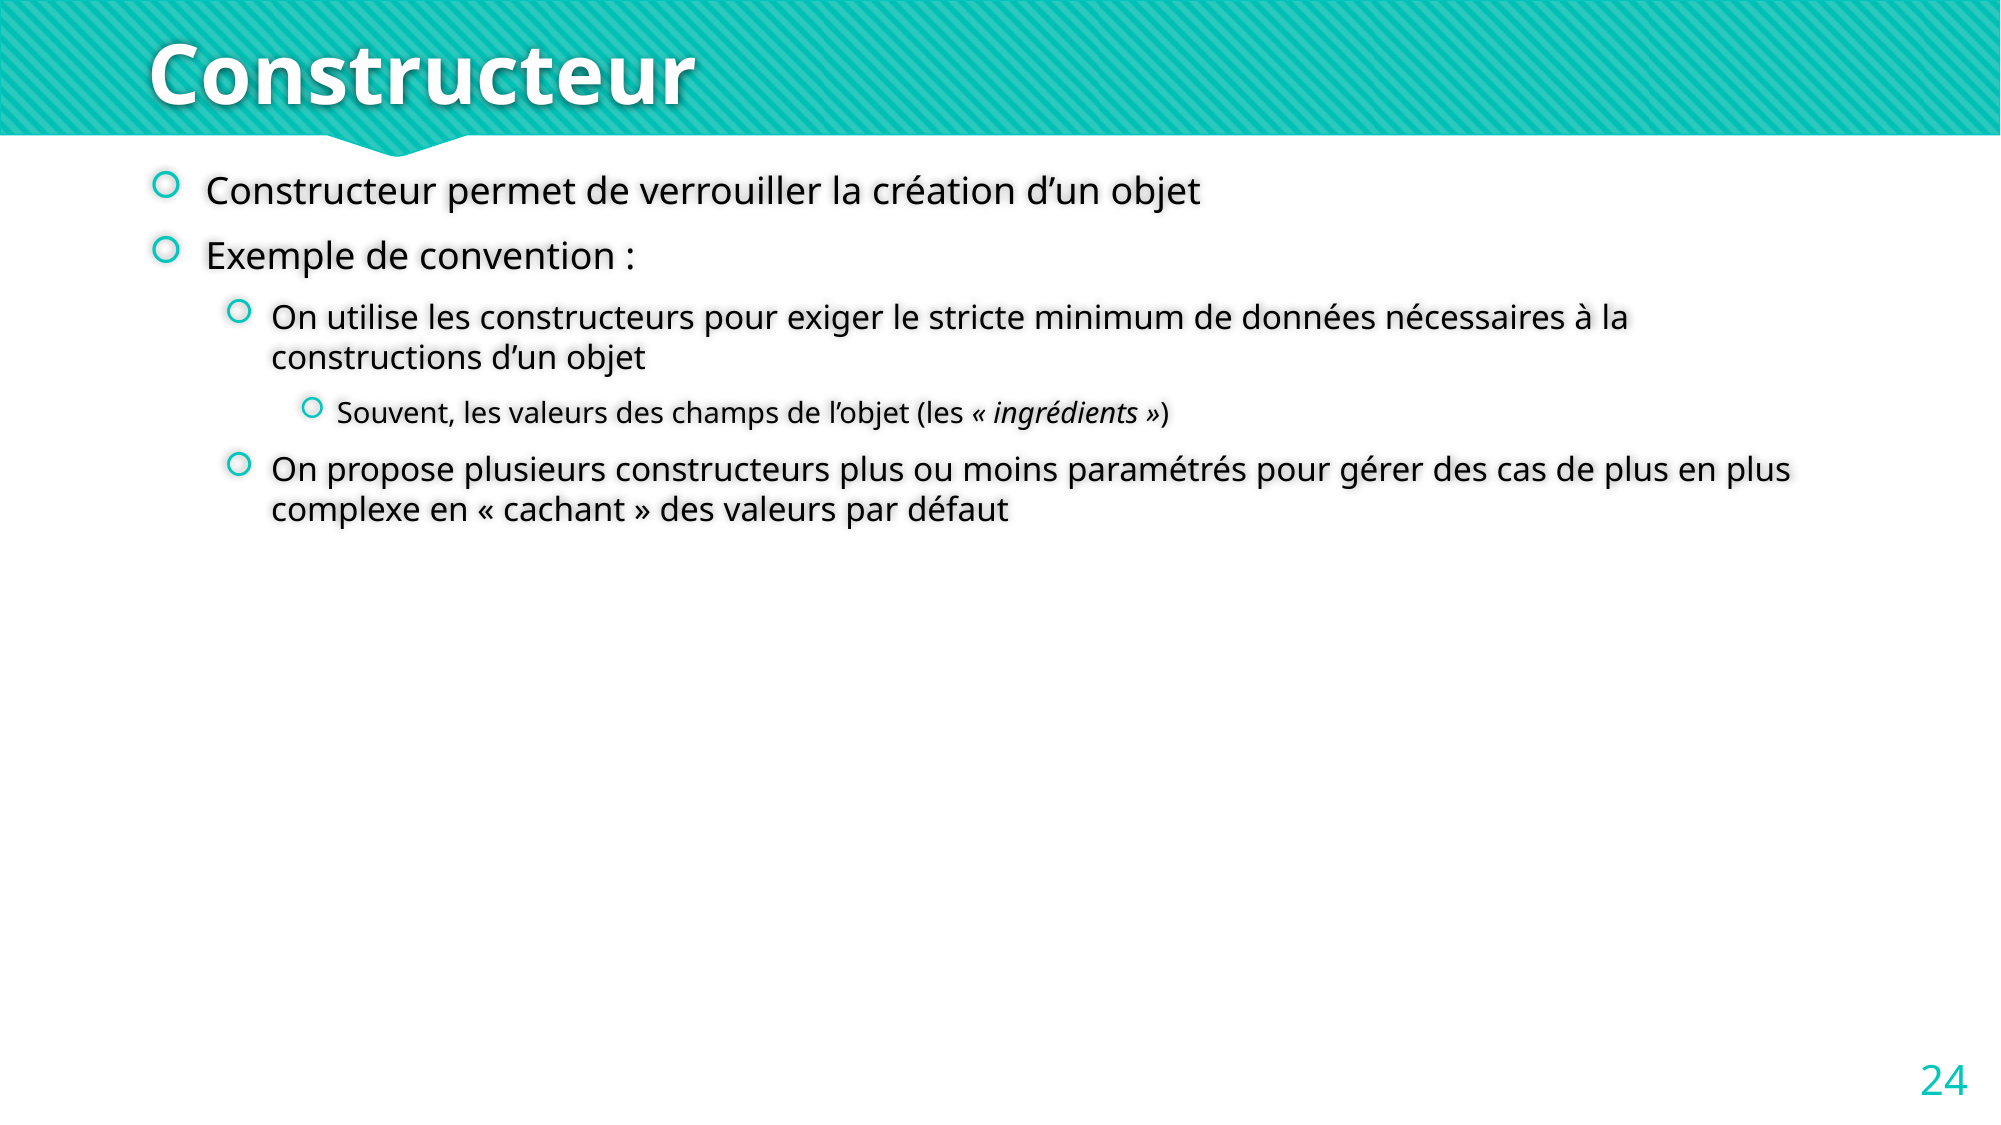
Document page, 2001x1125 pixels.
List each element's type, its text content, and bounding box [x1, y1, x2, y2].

slide_number 24 [1809, 1031, 1984, 1113]
list Constructeur permet de verrouiller la création d’un objet Exemple de convention : On utilise les constructeurs pour exiger le stricte minimum de données nécessaires à la constructions d’un objet Souvent, les valeurs des champs de l’objet (les « ingrédients ») On propose plusieurs constructeurs plus ou moins paramétrés pour gérer des cas de plus en plus complexe en « cachant » des valeurs par défaut [134, 159, 1866, 1113]
title Constructeur [132, 0, 1868, 130]
